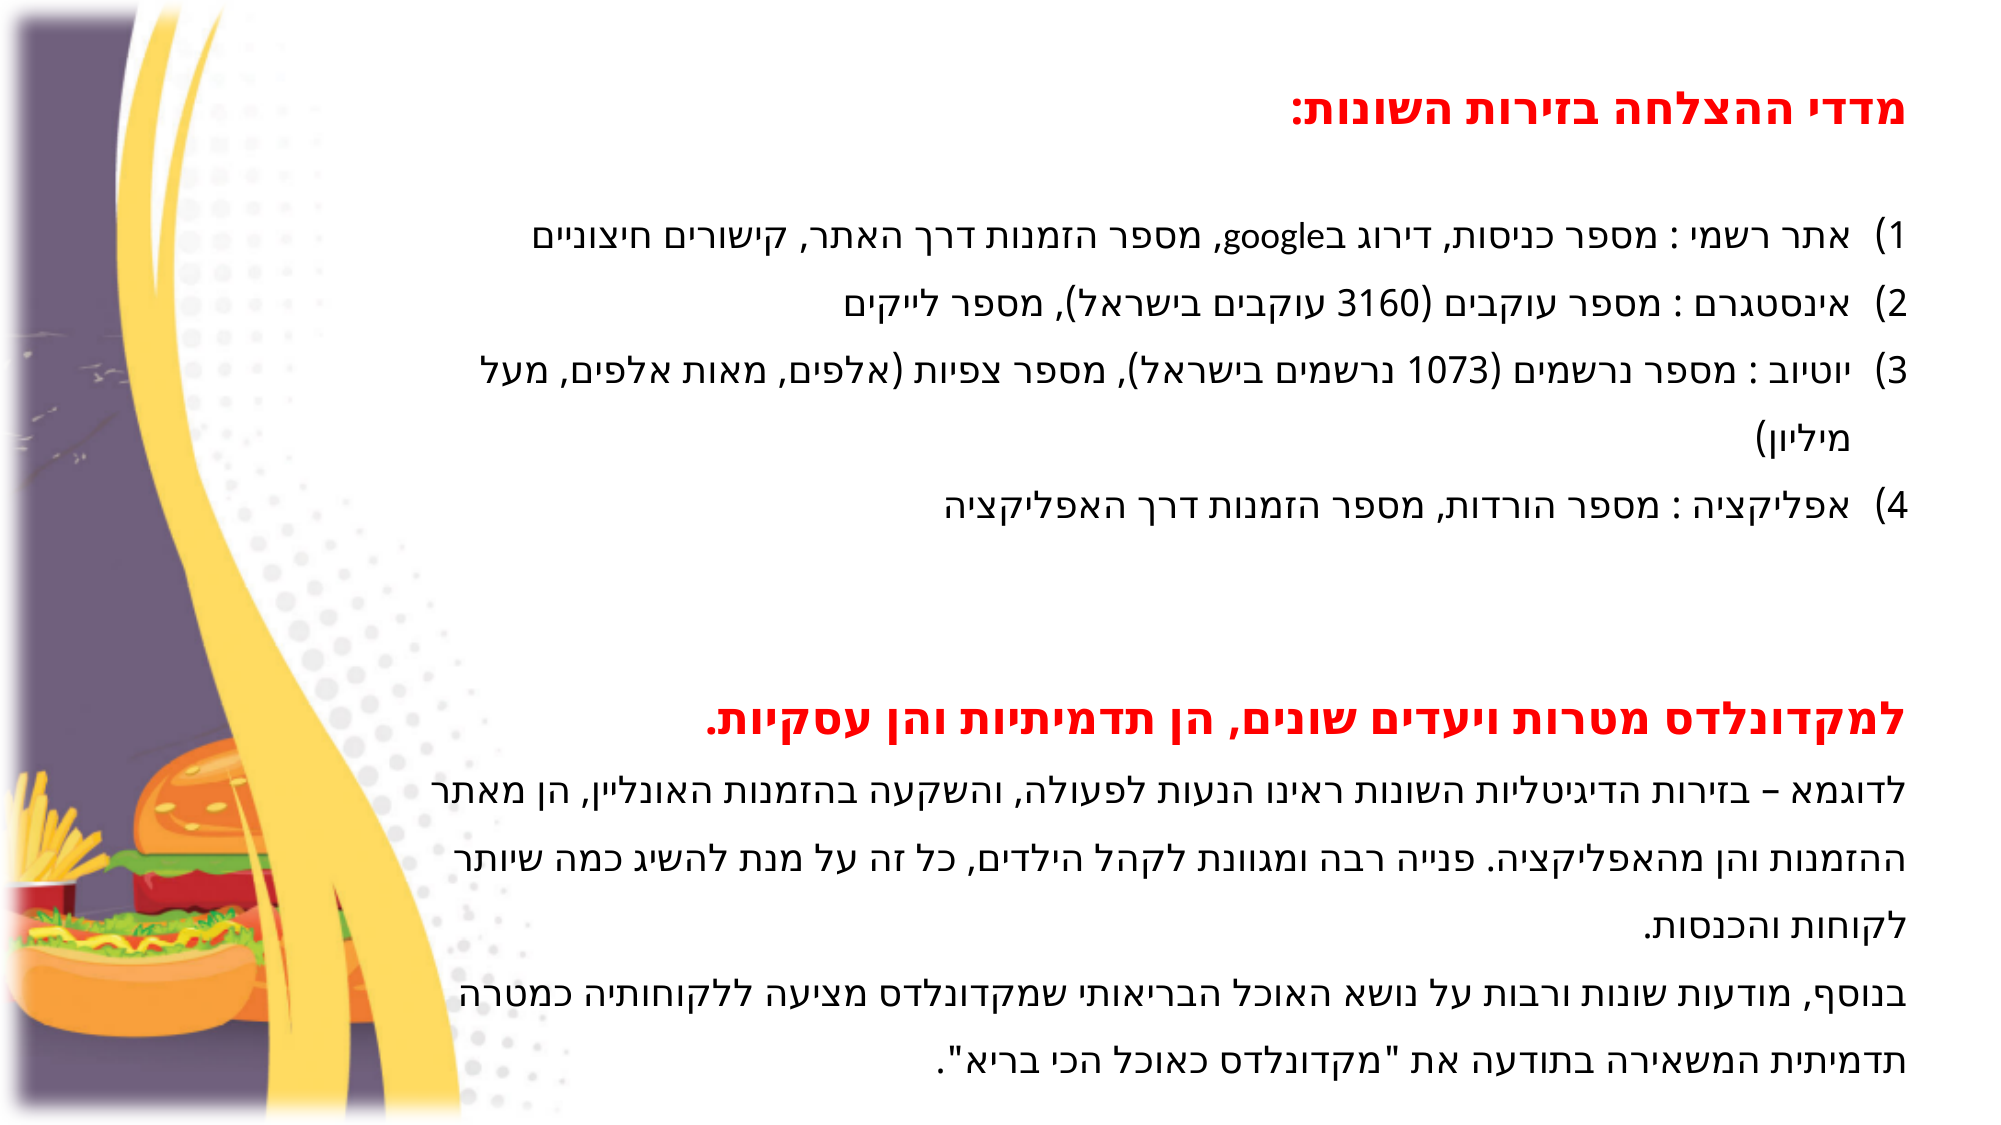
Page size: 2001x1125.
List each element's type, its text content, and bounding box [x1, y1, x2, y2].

text_box מדדי ההצלחה בזירות השונות: אתר רשמי : מספר כניסות, דירוג בgoogle, מספר הזמנות דרך האתר, קישורים חיצוניים אינסטגרם : מספר עוקבים (3160 עוקבים בישראל), מספר לייקים יוטיוב : מספר נרשמים (1073 נרשמים בישראל), מספר צפיות (אלפים, מאות אלפים, מעל מיליון) אפליקציה : מספר הורדות, מספר הזמנות דרך האפליקציה למקדונלדס מטרות ויעדים שונים, הן תדמיתיות והן עסקיות. לדוגמא – בזירות הדיגיטליות השונות ראינו הנעות לפעולה, והשקעה בהזמנות האונליין, הן מאתר ההזמנות והן מהאפליקציה. פנייה רבה ומגוונת לקהל הילדים, כל זה על מנת להשיג כמה שיותר לקוחות והכנסות. בנוסף, מודעות שונות ורבות על נושא האוכל הבריאותי שמקדונלדס מציעה ללקוחותיה כמטרה תדמיתית המשאירה בתודעה את "מקדונלדס כאוכל הכי בריא". [1500, 71, 1924, 1125]
picture [0, 0, 1500, 1125]
